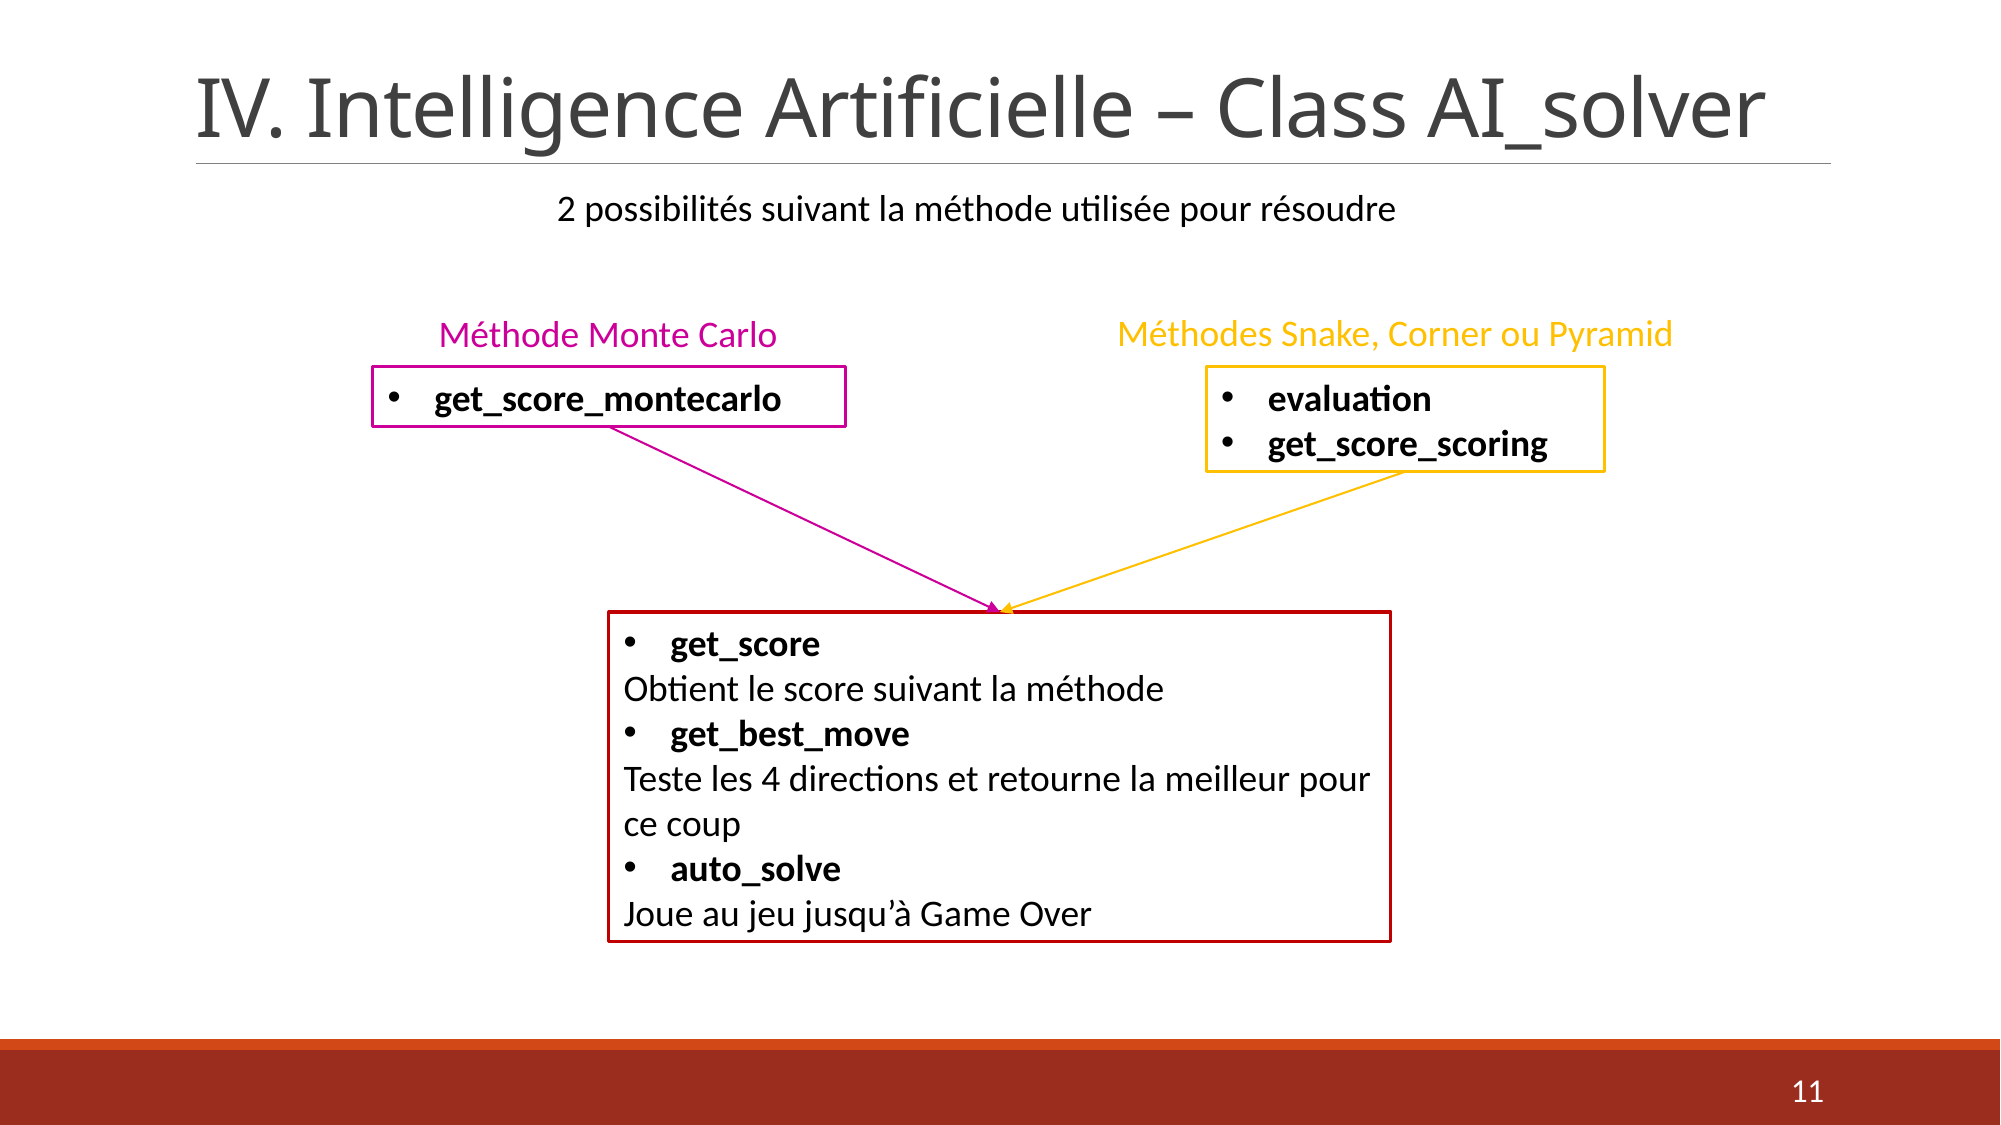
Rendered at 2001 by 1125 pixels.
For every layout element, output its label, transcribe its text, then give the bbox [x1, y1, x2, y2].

slide_number 11 [1624, 1059, 1840, 1120]
title IV. Intelligence Artificielle – Class AI_solver [180, 47, 1830, 163]
text_box get_score Obtient le score suivant la méthode get_best_move Teste les 4 directions et retourne la meilleur pour ce coup auto_solve Joue au jeu jusqu’à Game Over [608, 619, 1391, 942]
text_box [999, 472, 1406, 613]
text_box Méthode Monte Carlo [423, 302, 795, 362]
text_box 2 possibilités suivant la méthode utilisée pour résoudre [542, 176, 1555, 237]
text_box evaluation get_score_scoring [1206, 366, 1605, 472]
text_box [608, 427, 1001, 613]
text_box Méthodes Snake, Corner ou Pyramid [1102, 301, 1709, 361]
text_box get_score_montecarlo [372, 366, 846, 427]
